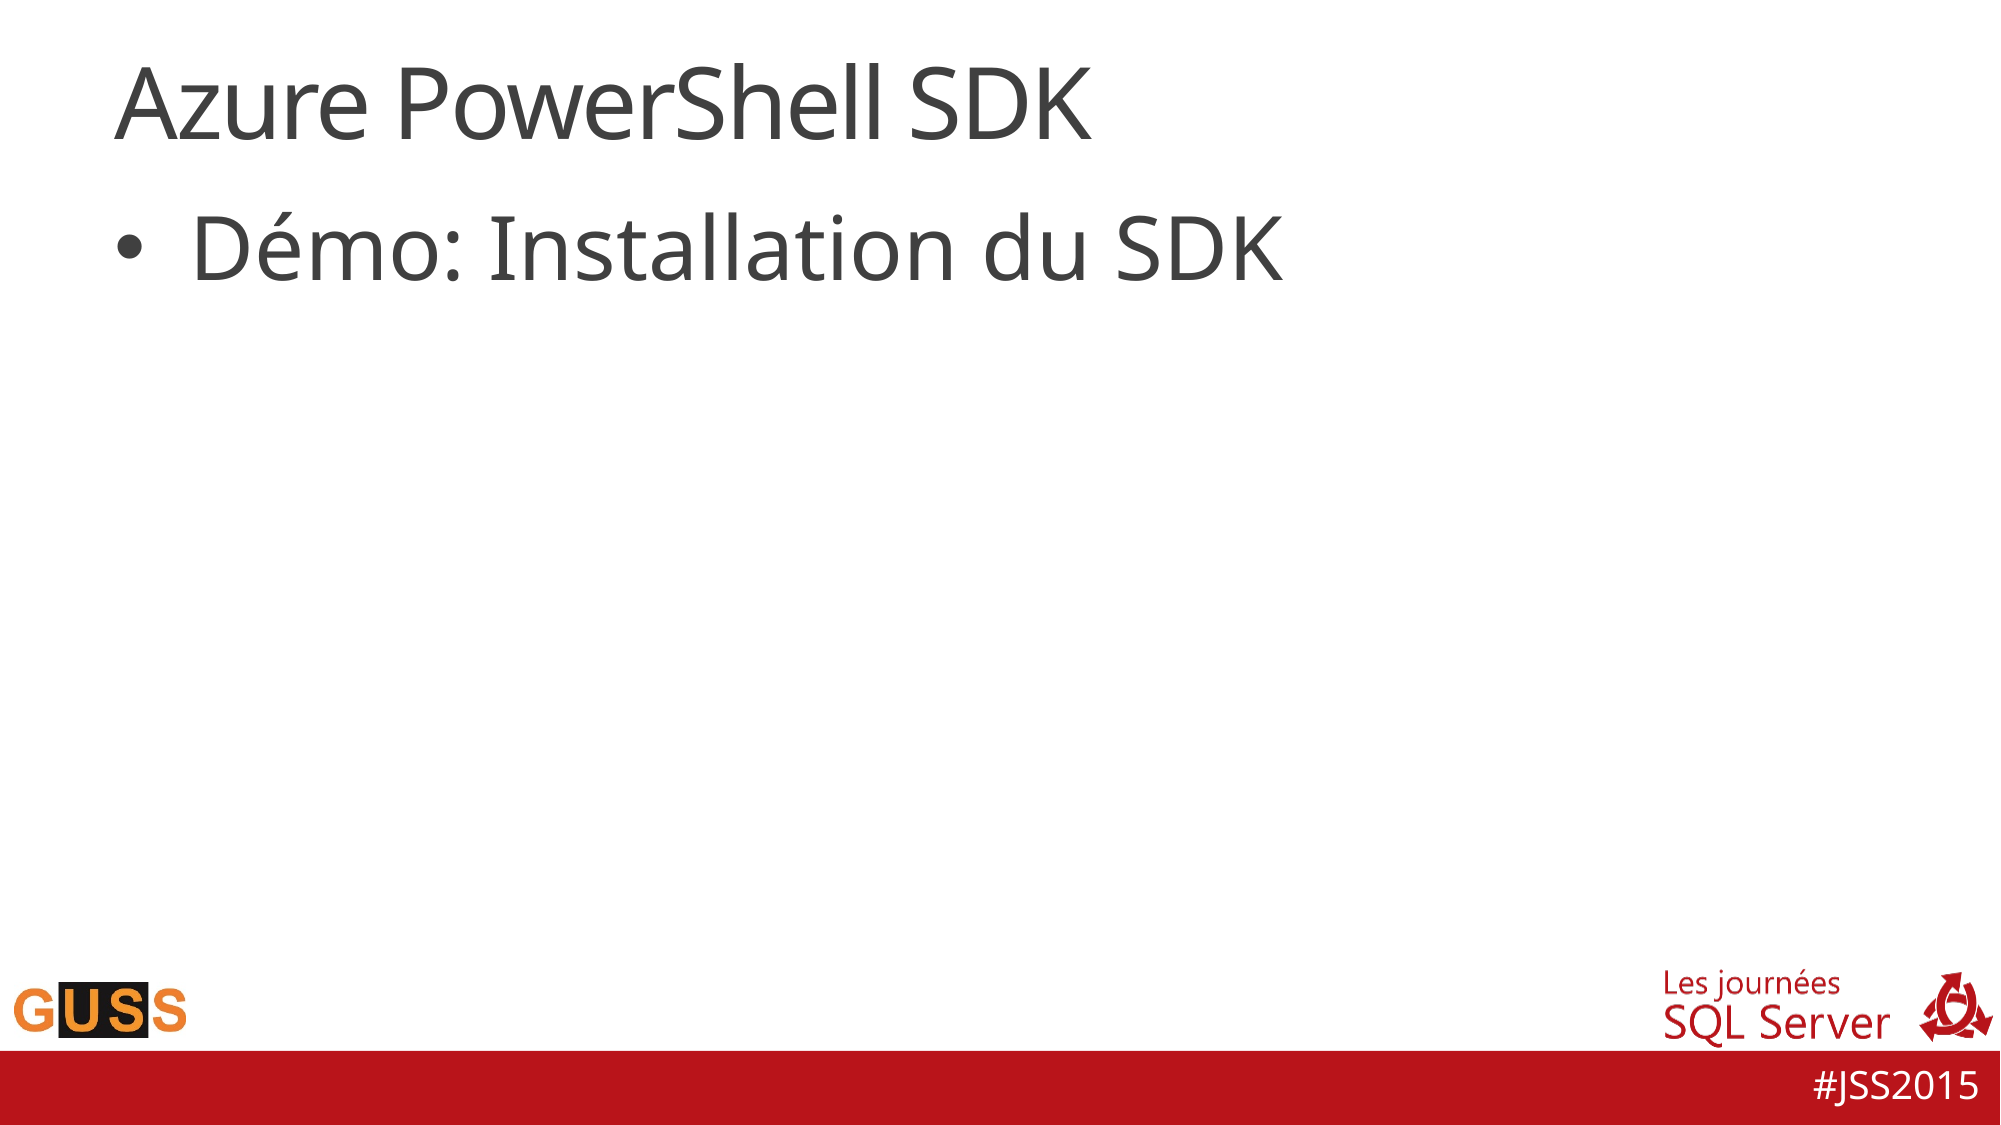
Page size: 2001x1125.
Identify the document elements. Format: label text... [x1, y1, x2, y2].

picture [1657, 943, 2000, 1051]
picture [14, 982, 99, 1038]
title Azure PowerShell SDK [99, 45, 1930, 153]
list Démo: Installation du SDK [99, 184, 1934, 1039]
